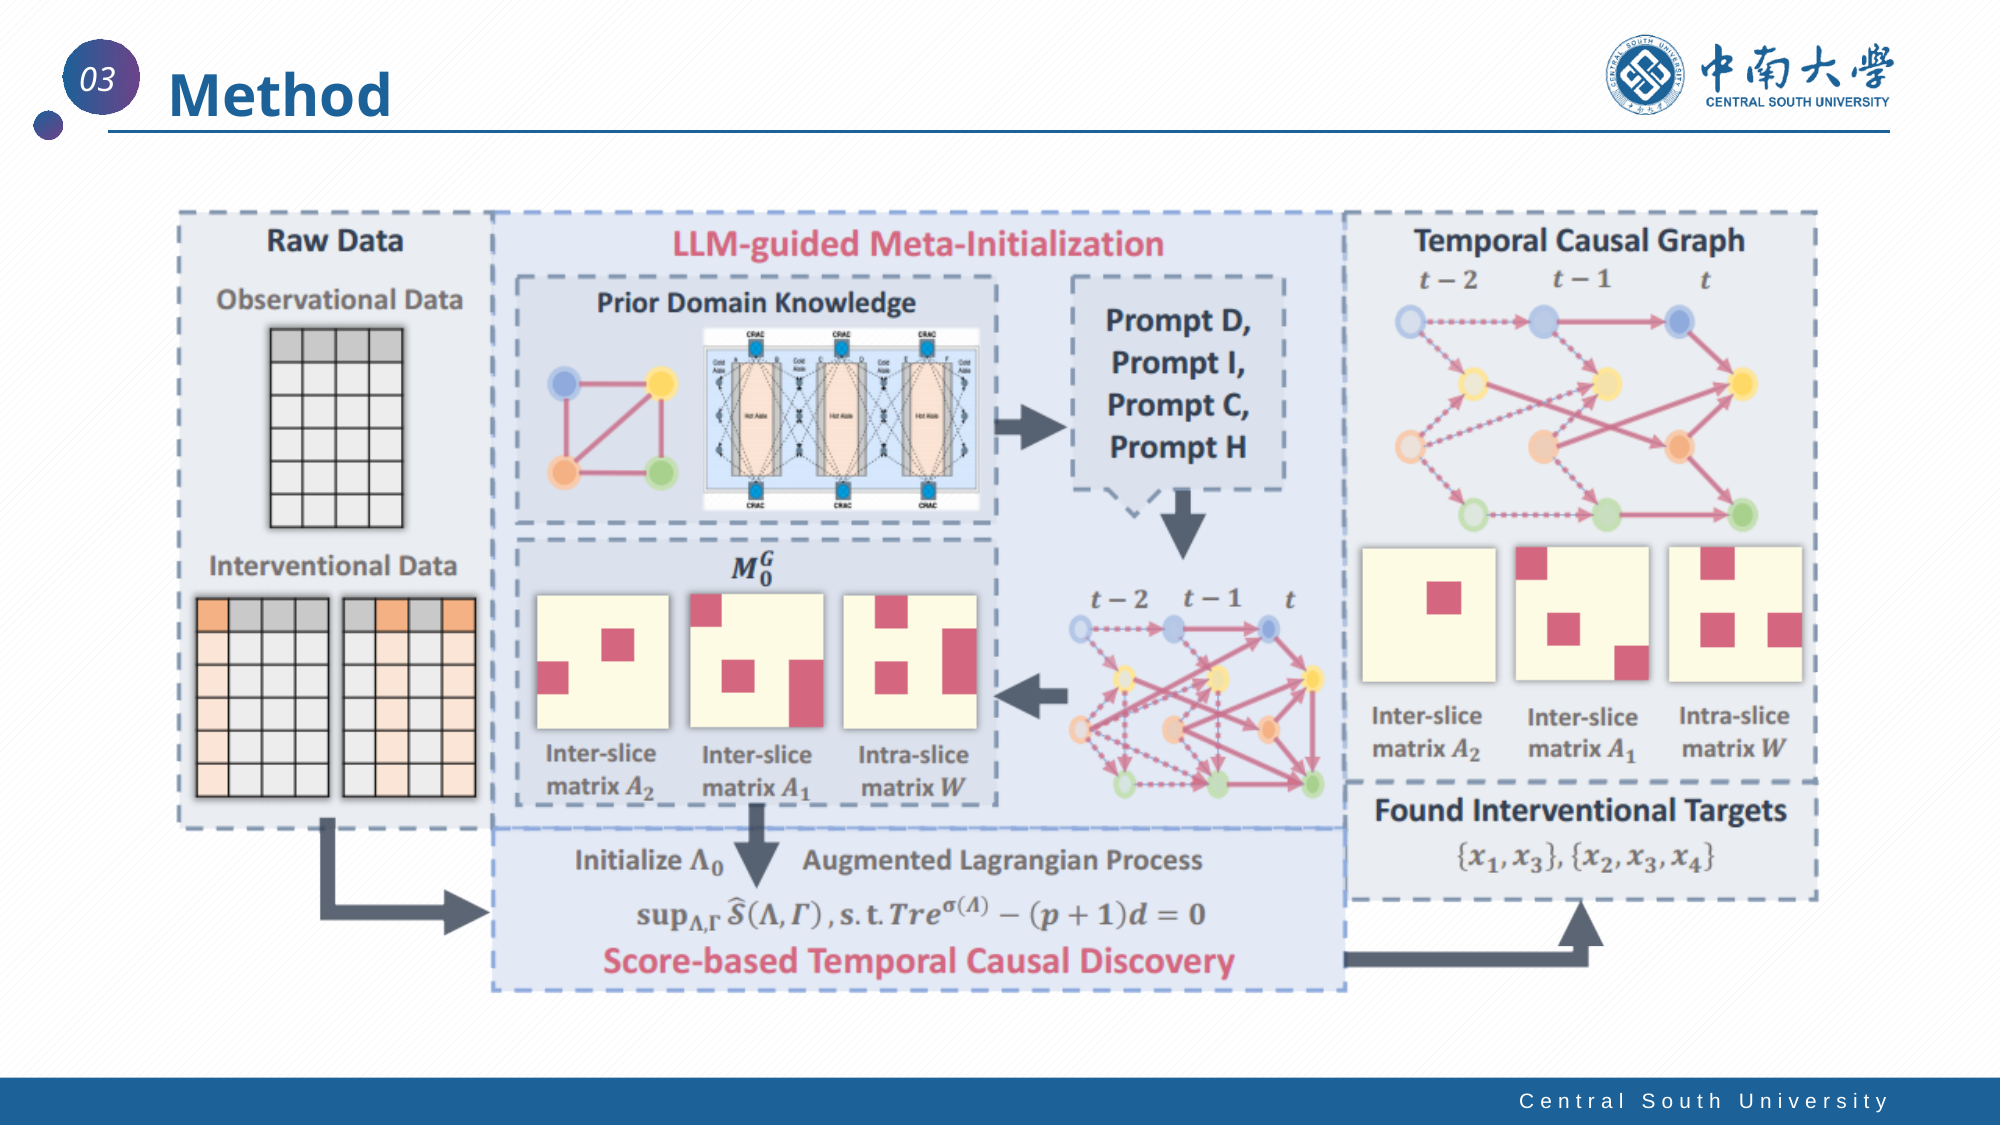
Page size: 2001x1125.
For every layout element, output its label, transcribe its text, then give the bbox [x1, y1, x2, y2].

picture [1595, 28, 1907, 121]
text_box Central South University [1504, 1080, 1902, 1120]
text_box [33, 38, 153, 140]
text_box [0, 1077, 2000, 1125]
picture [142, 181, 1858, 1017]
text_box Method [152, 15, 1500, 128]
